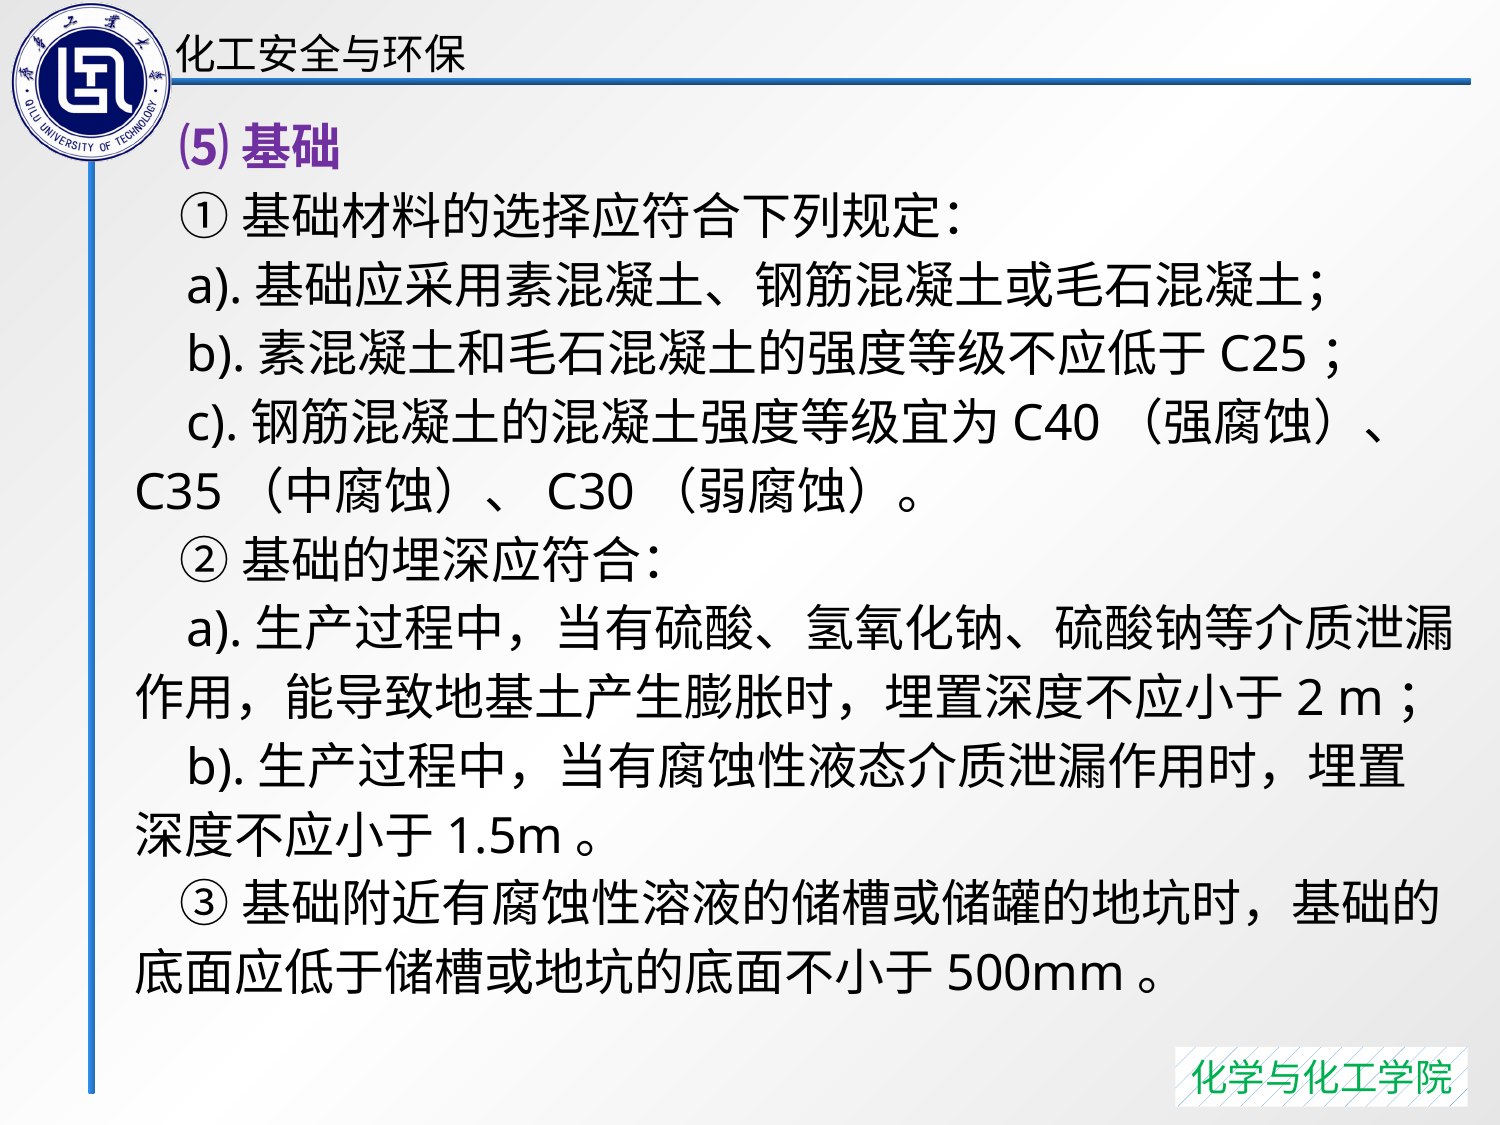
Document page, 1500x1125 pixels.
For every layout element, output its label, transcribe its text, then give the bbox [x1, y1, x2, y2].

list ⑸基础 ①基础材料的选择应符合下列规定： a).基础应采用素混凝土、钢筋混凝土或毛石混凝土； b).素混凝土和毛石混凝土的强度等级不应低于C25； c).钢筋混凝土的混凝土强度等级宜为C40（强腐蚀）、C35（中腐蚀）、C30（弱腐蚀）。 ②基础的埋深应符合： a).生产过程中，当有硫酸、氢氧化钠、硫酸钠等介质泄漏作用，能导致地基土产生膨胀时，埋置深度不应小于2 m； b).生产过程中，当有腐蚀性液态介质泄漏作用时，埋置深度不应小于1.5m。 ③基础附近有腐蚀性溶液的储槽或储罐的地坑时，基础的底面应低于储槽或地坑的底面不小于500mm。 [119, 99, 1471, 1016]
picture [11, 2, 172, 162]
